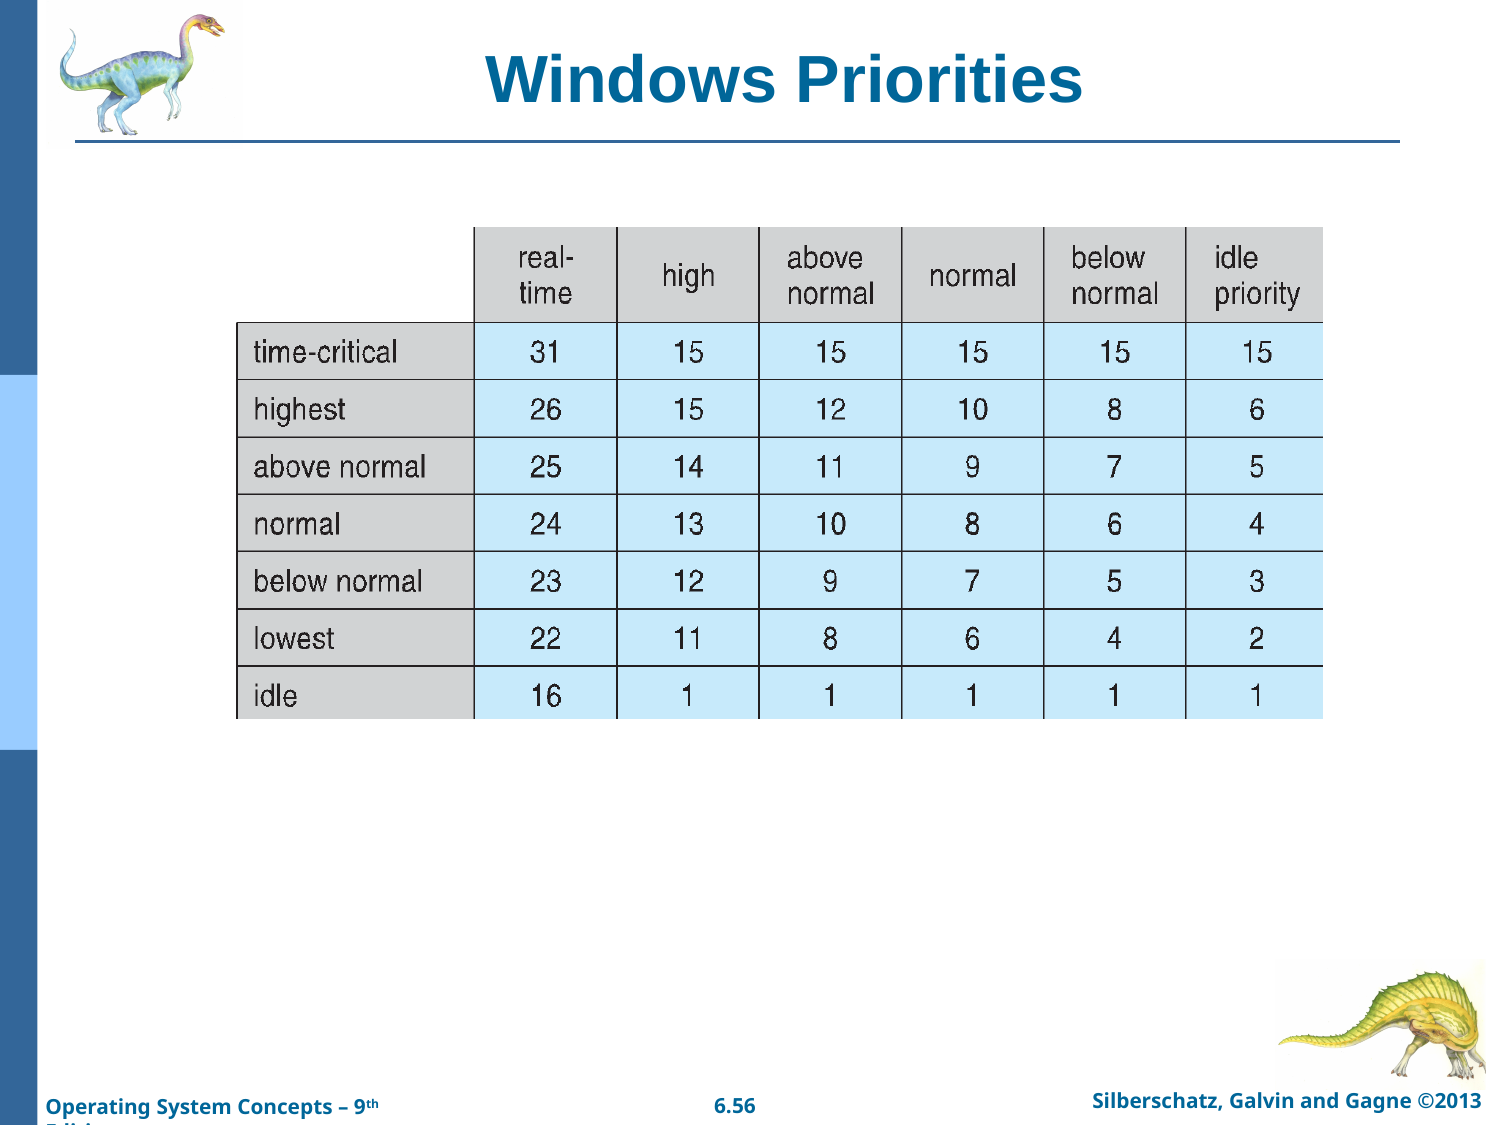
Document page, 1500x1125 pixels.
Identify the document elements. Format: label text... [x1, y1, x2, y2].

picture [46, 0, 243, 149]
picture [236, 226, 1323, 720]
picture [1275, 959, 1486, 1090]
title Windows Priorities [145, 28, 1425, 124]
